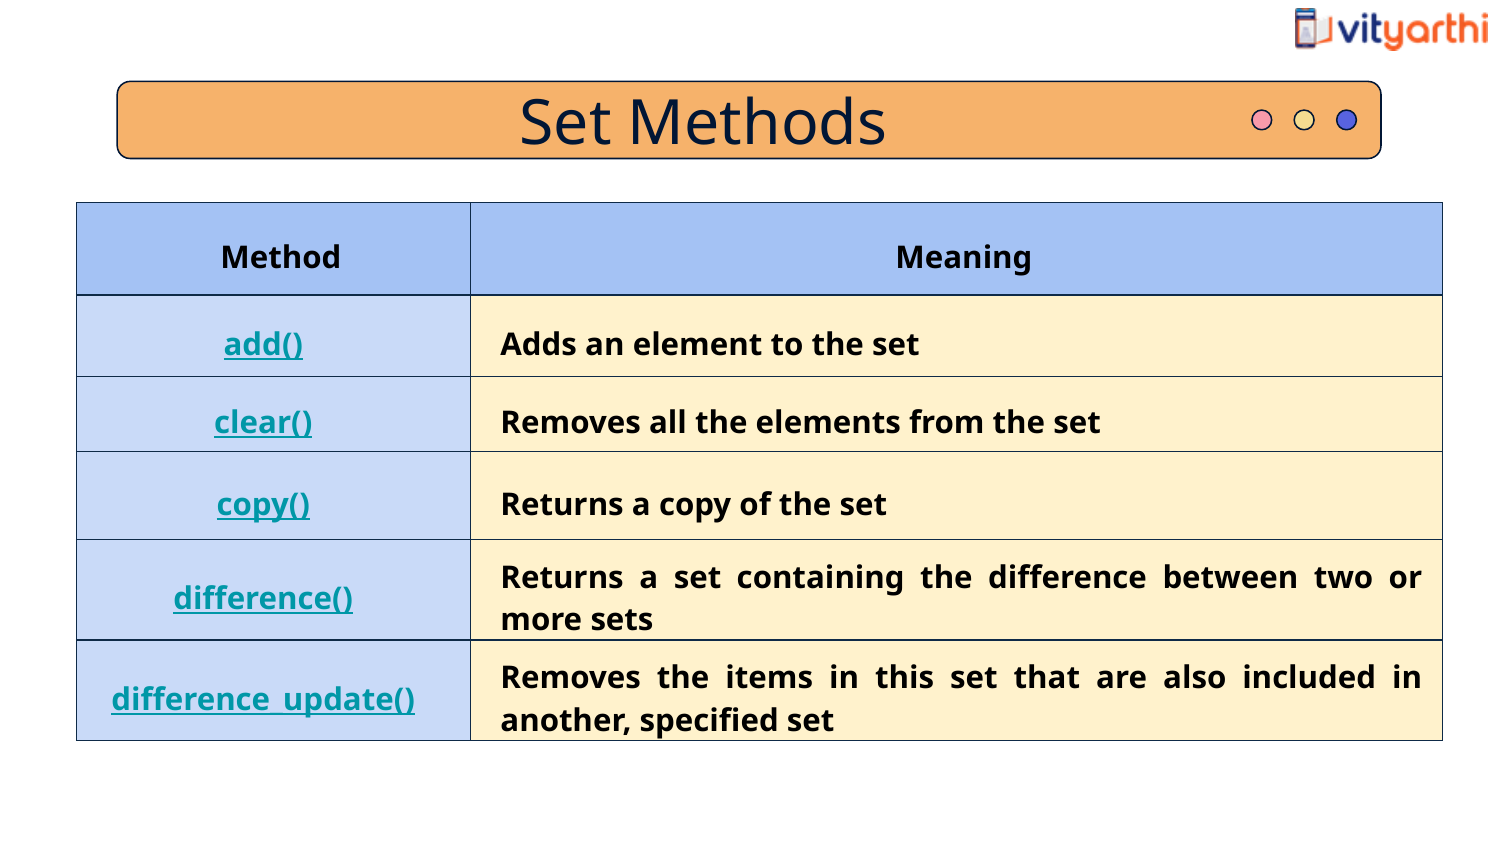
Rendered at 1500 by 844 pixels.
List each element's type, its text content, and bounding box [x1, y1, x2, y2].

picture [1295, 8, 1488, 51]
table_cell add() [77, 296, 470, 376]
text_box [117, 81, 131, 159]
text_box [1276, 81, 1382, 159]
table_cell Removes all the elements from the set [471, 377, 1442, 451]
table_cell difference() [77, 540, 470, 639]
table_cell Returns a copy of the set [471, 452, 1442, 539]
table_cell copy() [77, 452, 470, 539]
table_cell Adds an element to the set [471, 296, 1442, 376]
table_cell Returns a set containing the difference between two or more sets [471, 540, 1442, 639]
table_cell difference_update() [77, 641, 470, 740]
table_cell Removes the items in this set that are also included in another, specified set [471, 641, 1442, 740]
text_box Set Methods [131, 72, 1276, 167]
table_header Method [77, 203, 470, 294]
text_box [1251, 109, 1357, 131]
table_cell clear() [77, 377, 470, 451]
table_header Meaning [471, 203, 1442, 294]
